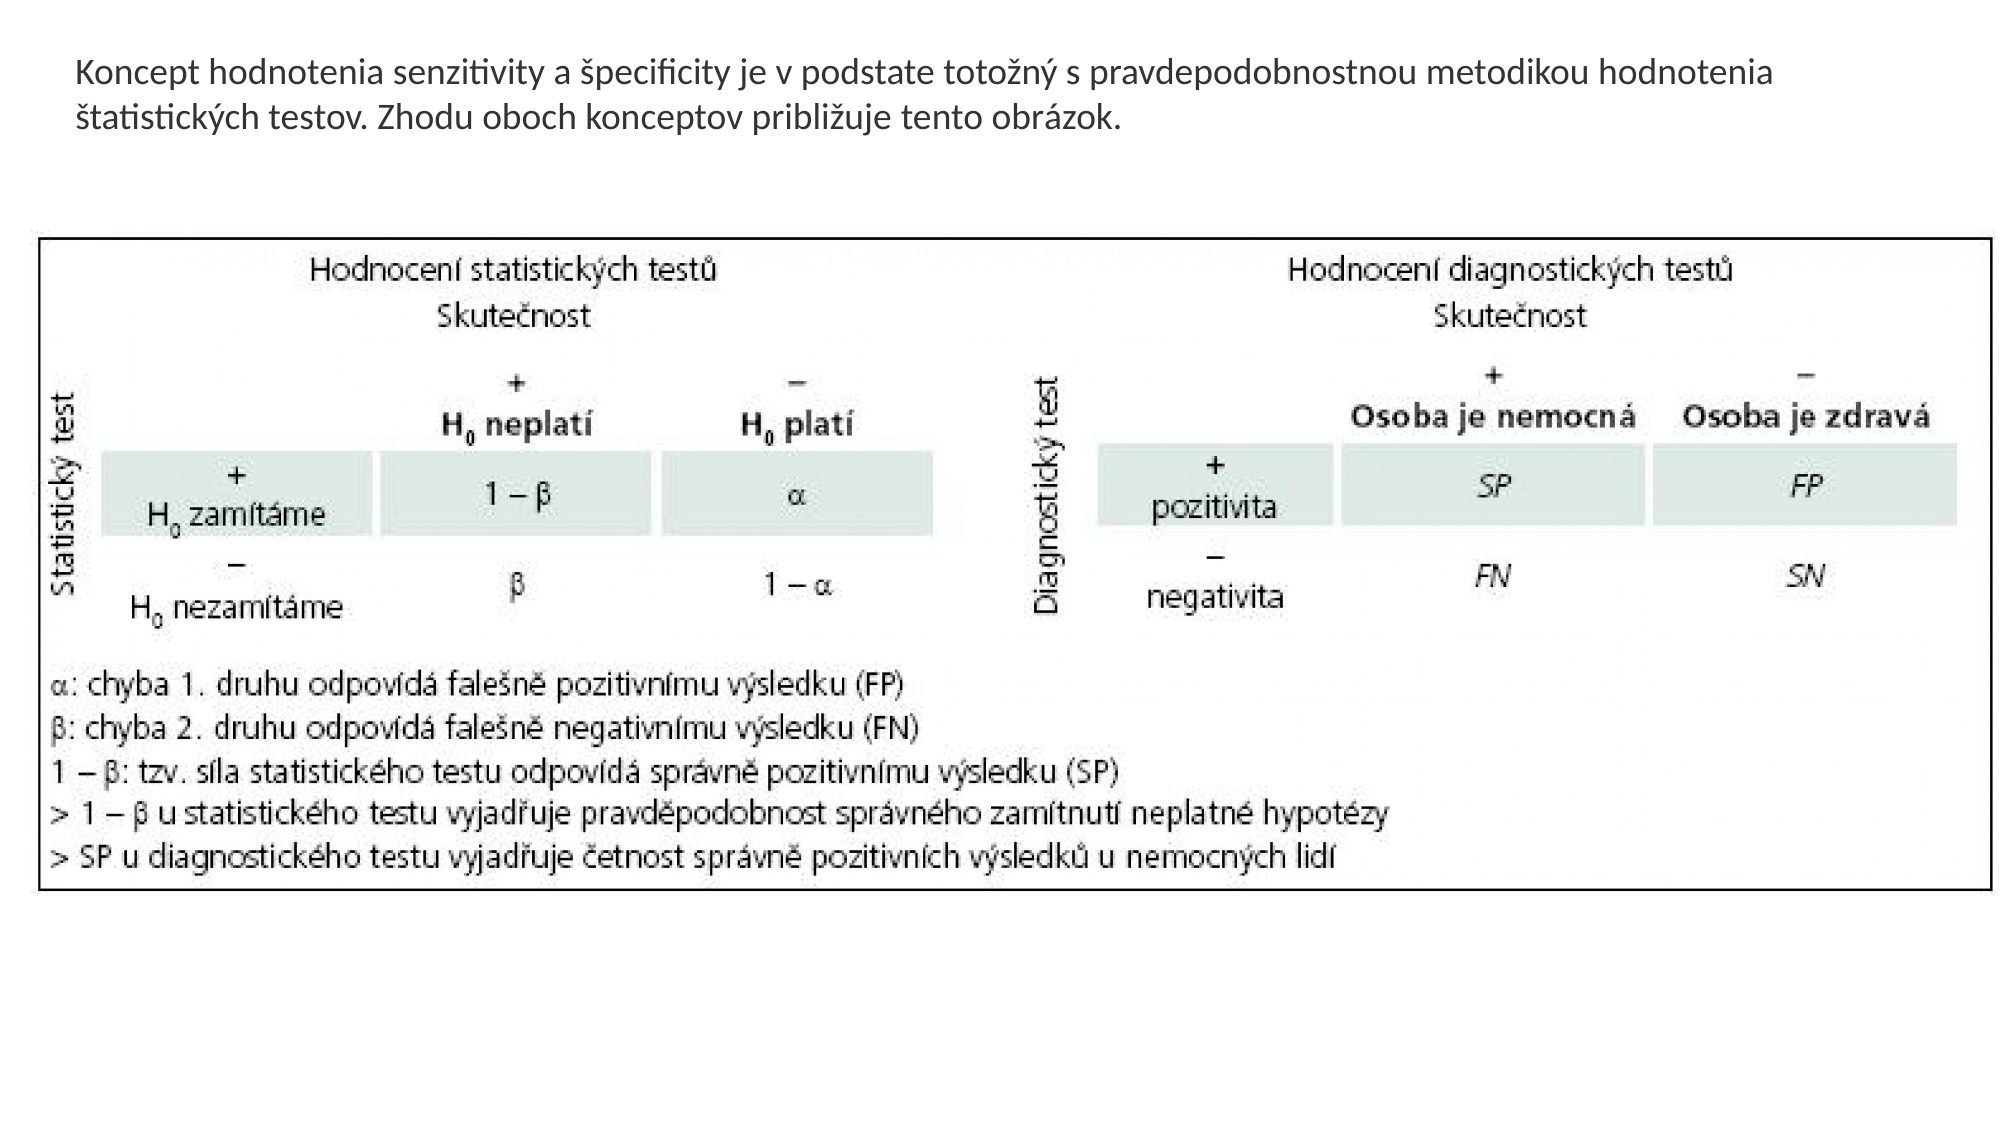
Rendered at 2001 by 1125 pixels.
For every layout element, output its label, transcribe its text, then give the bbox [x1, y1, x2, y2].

picture [30, 229, 2000, 896]
text_box Koncept hodnotenia senzitivity a špecificity je v podstate totožný s pravdepodobnostnou metodikou hodnotenia štatistických testov. Zhodu oboch konceptov približuje tento obrázok. [60, 39, 1831, 145]
